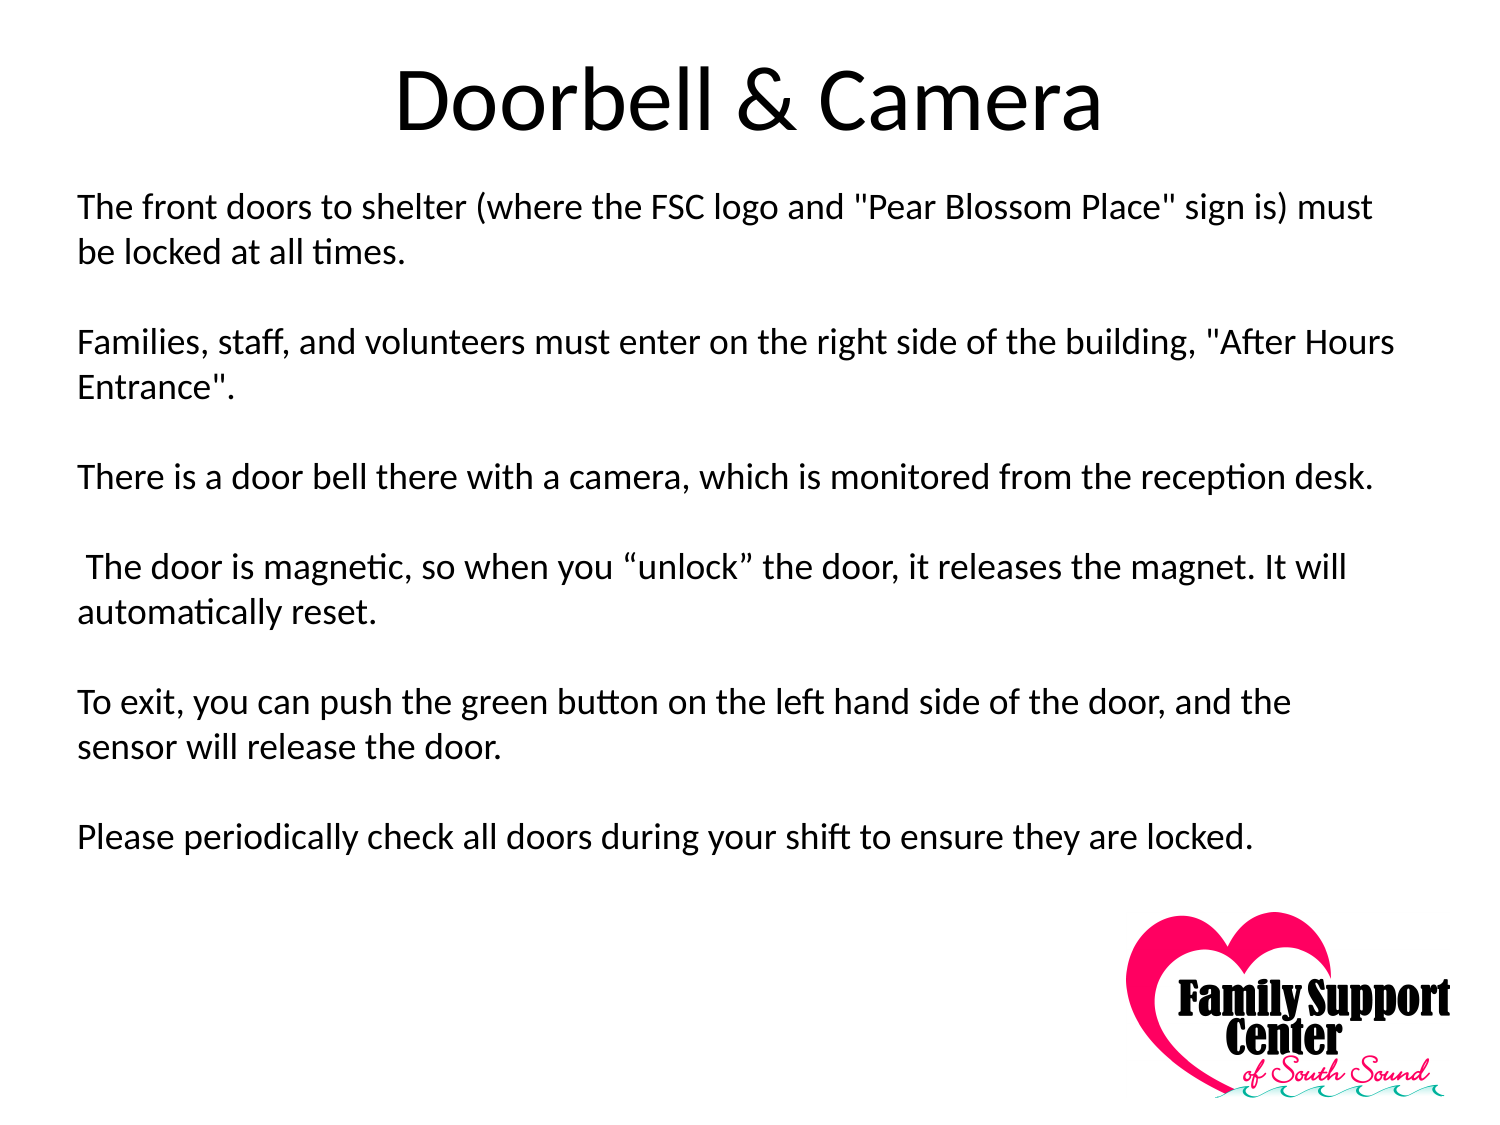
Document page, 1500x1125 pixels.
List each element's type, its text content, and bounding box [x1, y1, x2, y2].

picture [1125, 912, 1451, 1098]
text_box The front doors to shelter (where the FSC logo and "Pear Blossom Place" sign is) must be locked at all times. Families, staff, and volunteers must enter on the right side of the building, "After Hours Entrance". There is a door bell there with a camera, which is monitored from the reception desk. The door is magnetic, so when you “unlock” the door, it releases the magnet. It will automatically reset. To exit, you can push the green button on the left hand side of the door, and the sensor will release the door. Please periodically check all doors during your shift to ensure they are locked. [62, 174, 1413, 865]
title Doorbell & Camera [75, 0, 1425, 188]
